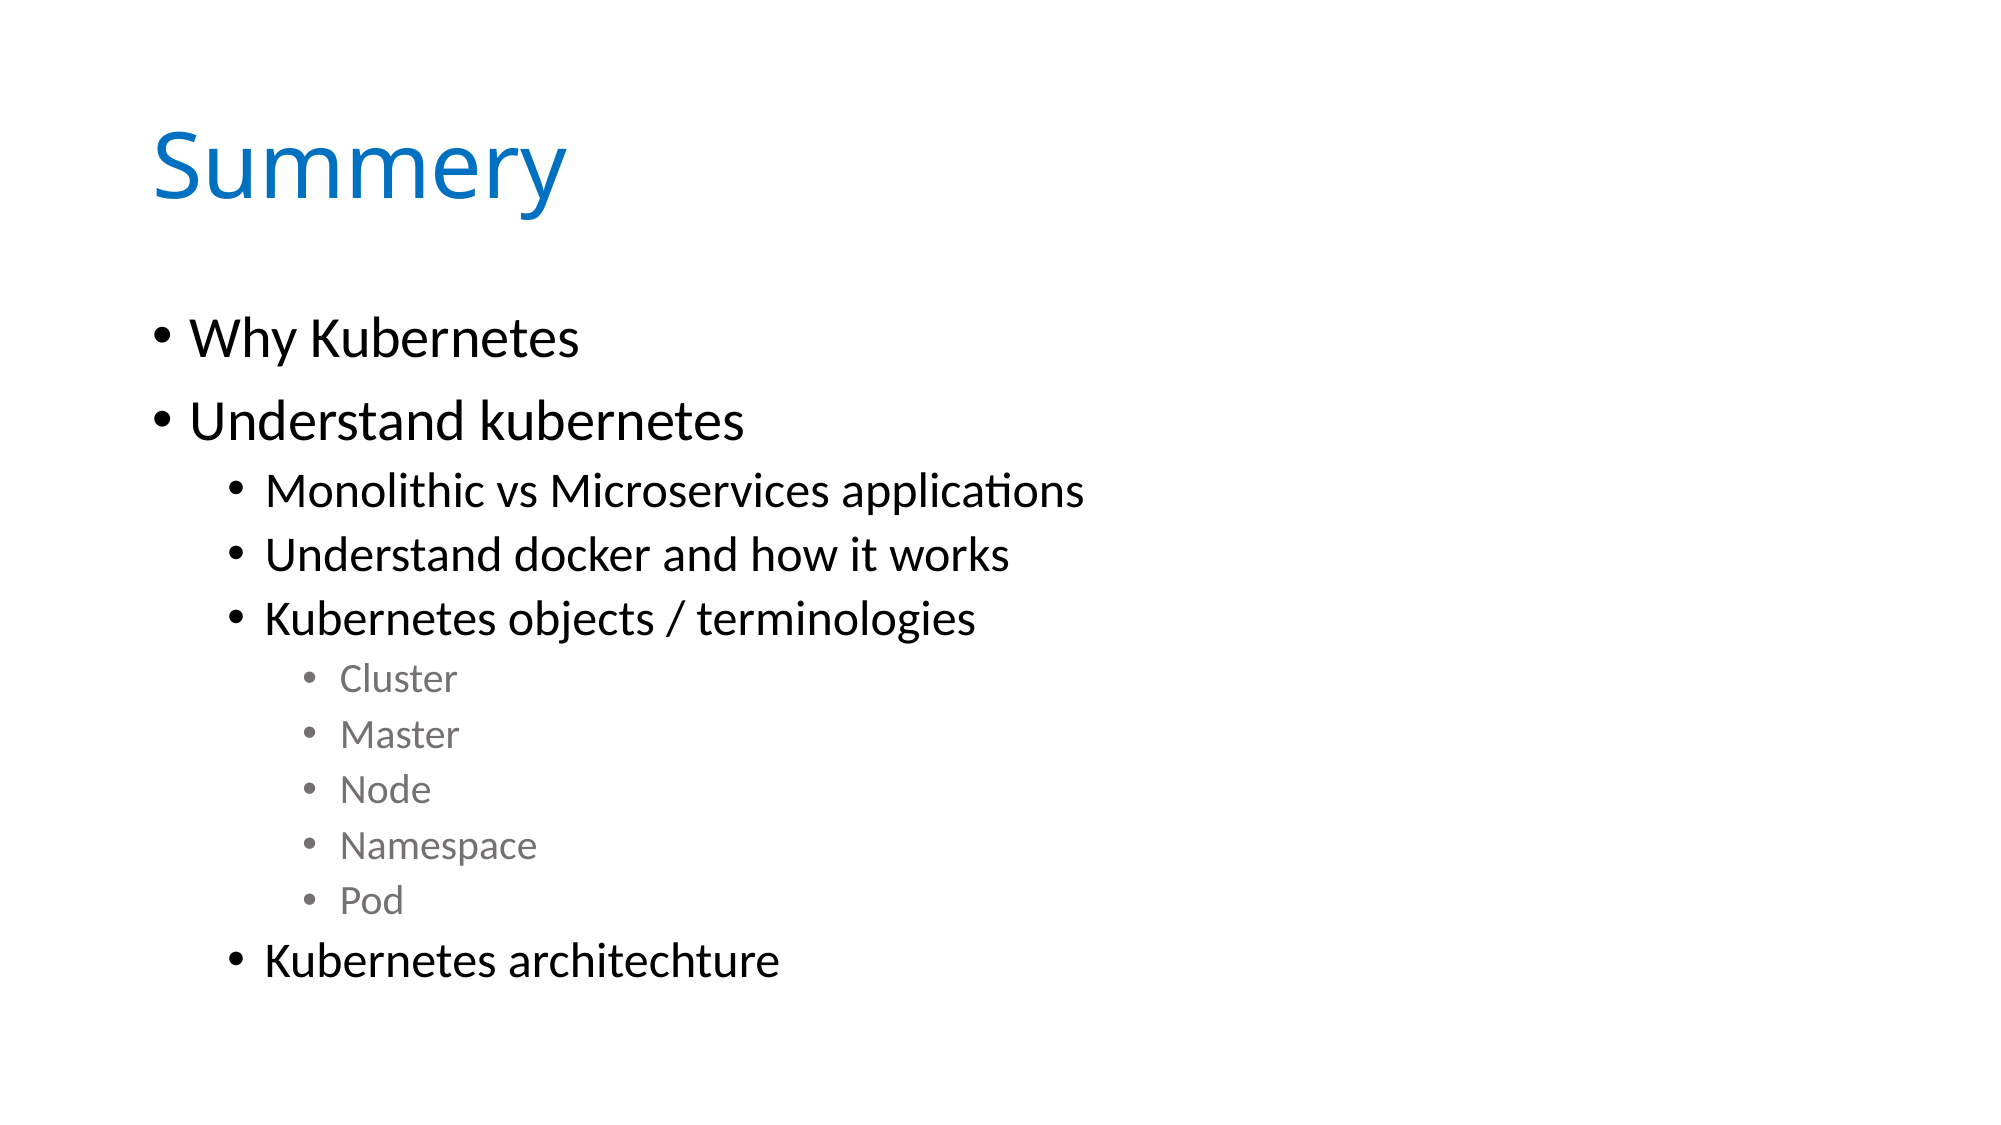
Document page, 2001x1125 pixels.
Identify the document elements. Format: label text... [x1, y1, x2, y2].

title Summery [137, 59, 1863, 278]
list Why Kubernetes Understand kubernetes Monolithic vs Microservices applications Understand docker and how it works Kubernetes objects / terminologies Cluster Master Node Namespace Pod Kubernetes architechture [137, 299, 1863, 1014]
